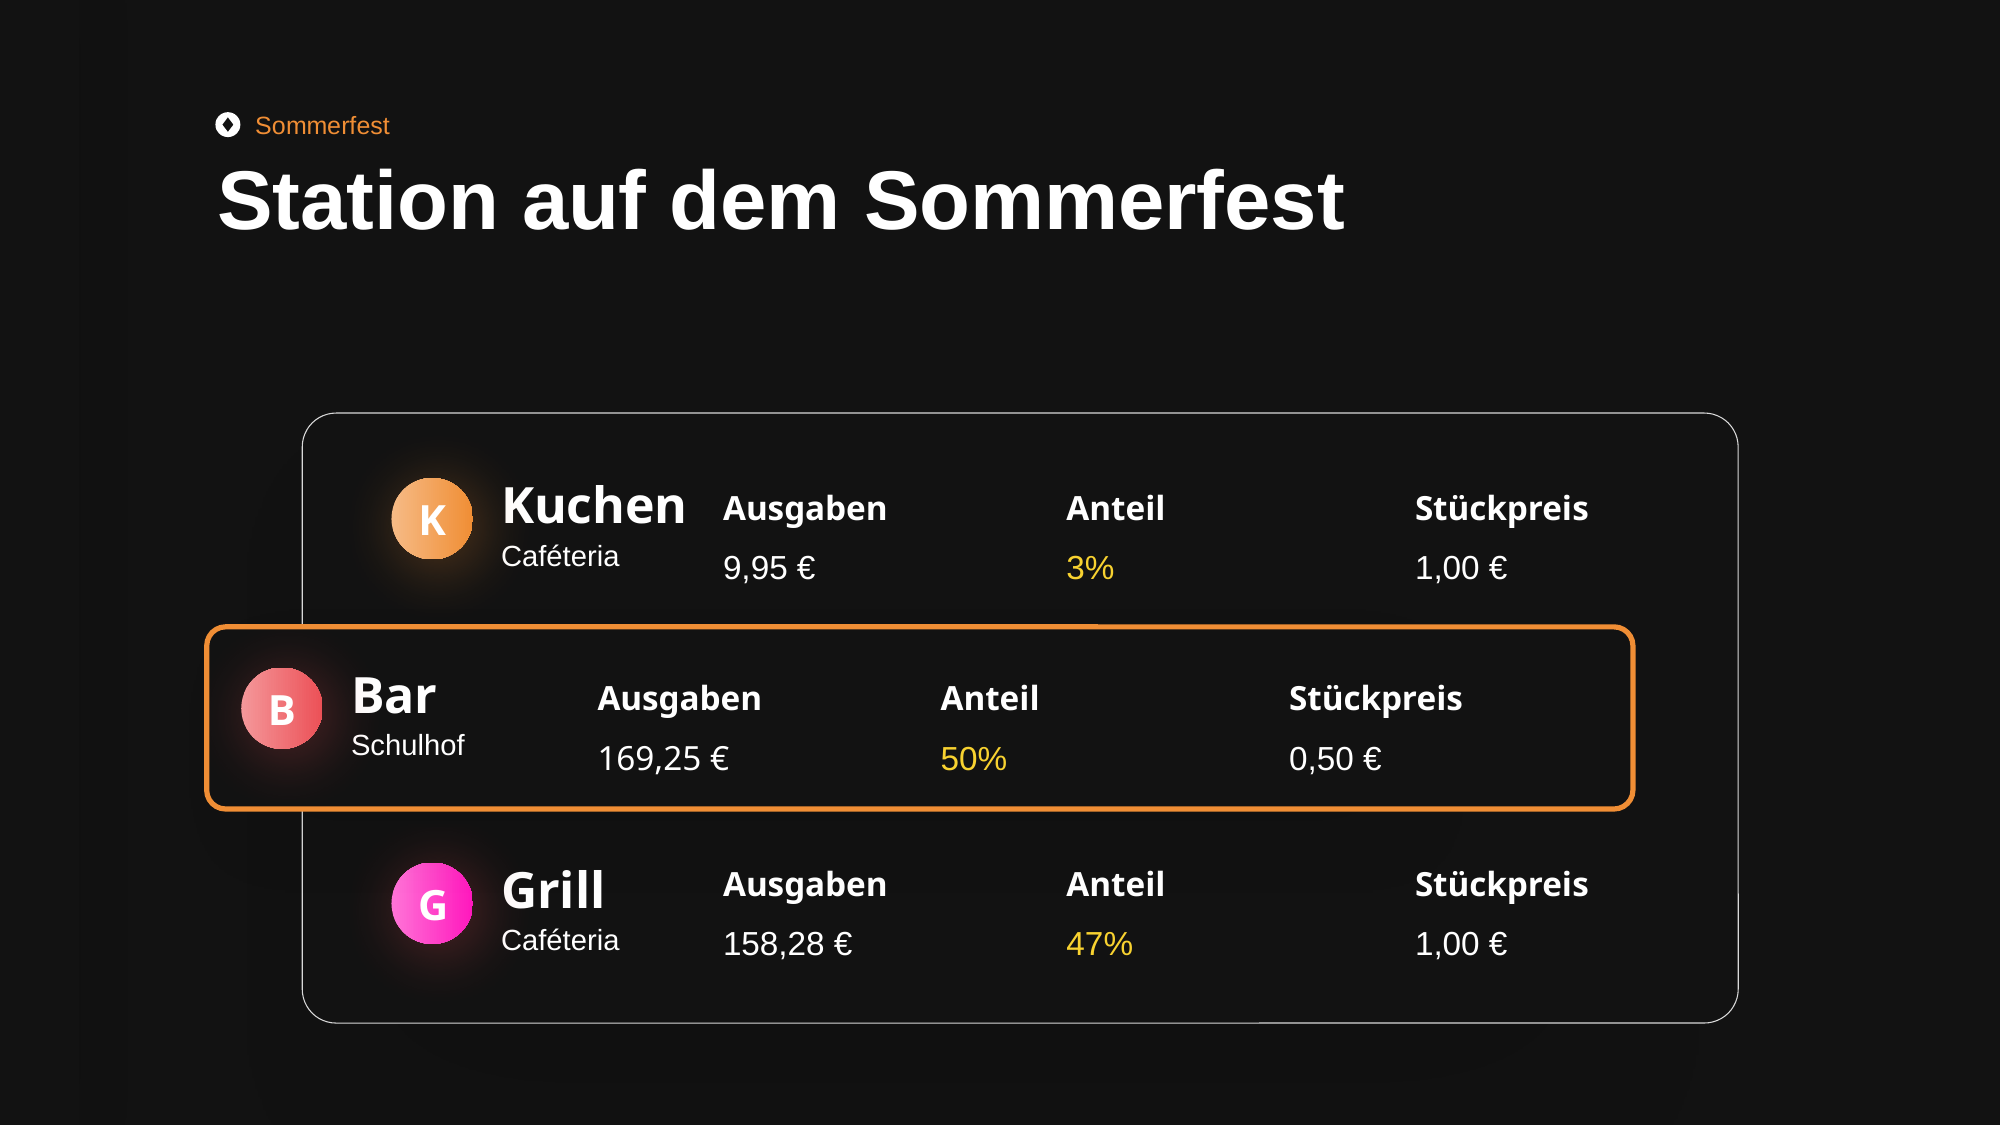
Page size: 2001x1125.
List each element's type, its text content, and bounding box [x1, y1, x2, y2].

text_box [301, 411, 1740, 1025]
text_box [391, 835, 1704, 966]
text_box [241, 650, 1601, 781]
text_box Station auf dem Sommerfest [202, 149, 1546, 255]
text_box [391, 459, 1704, 590]
text_box [205, 625, 1634, 811]
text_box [215, 101, 615, 148]
